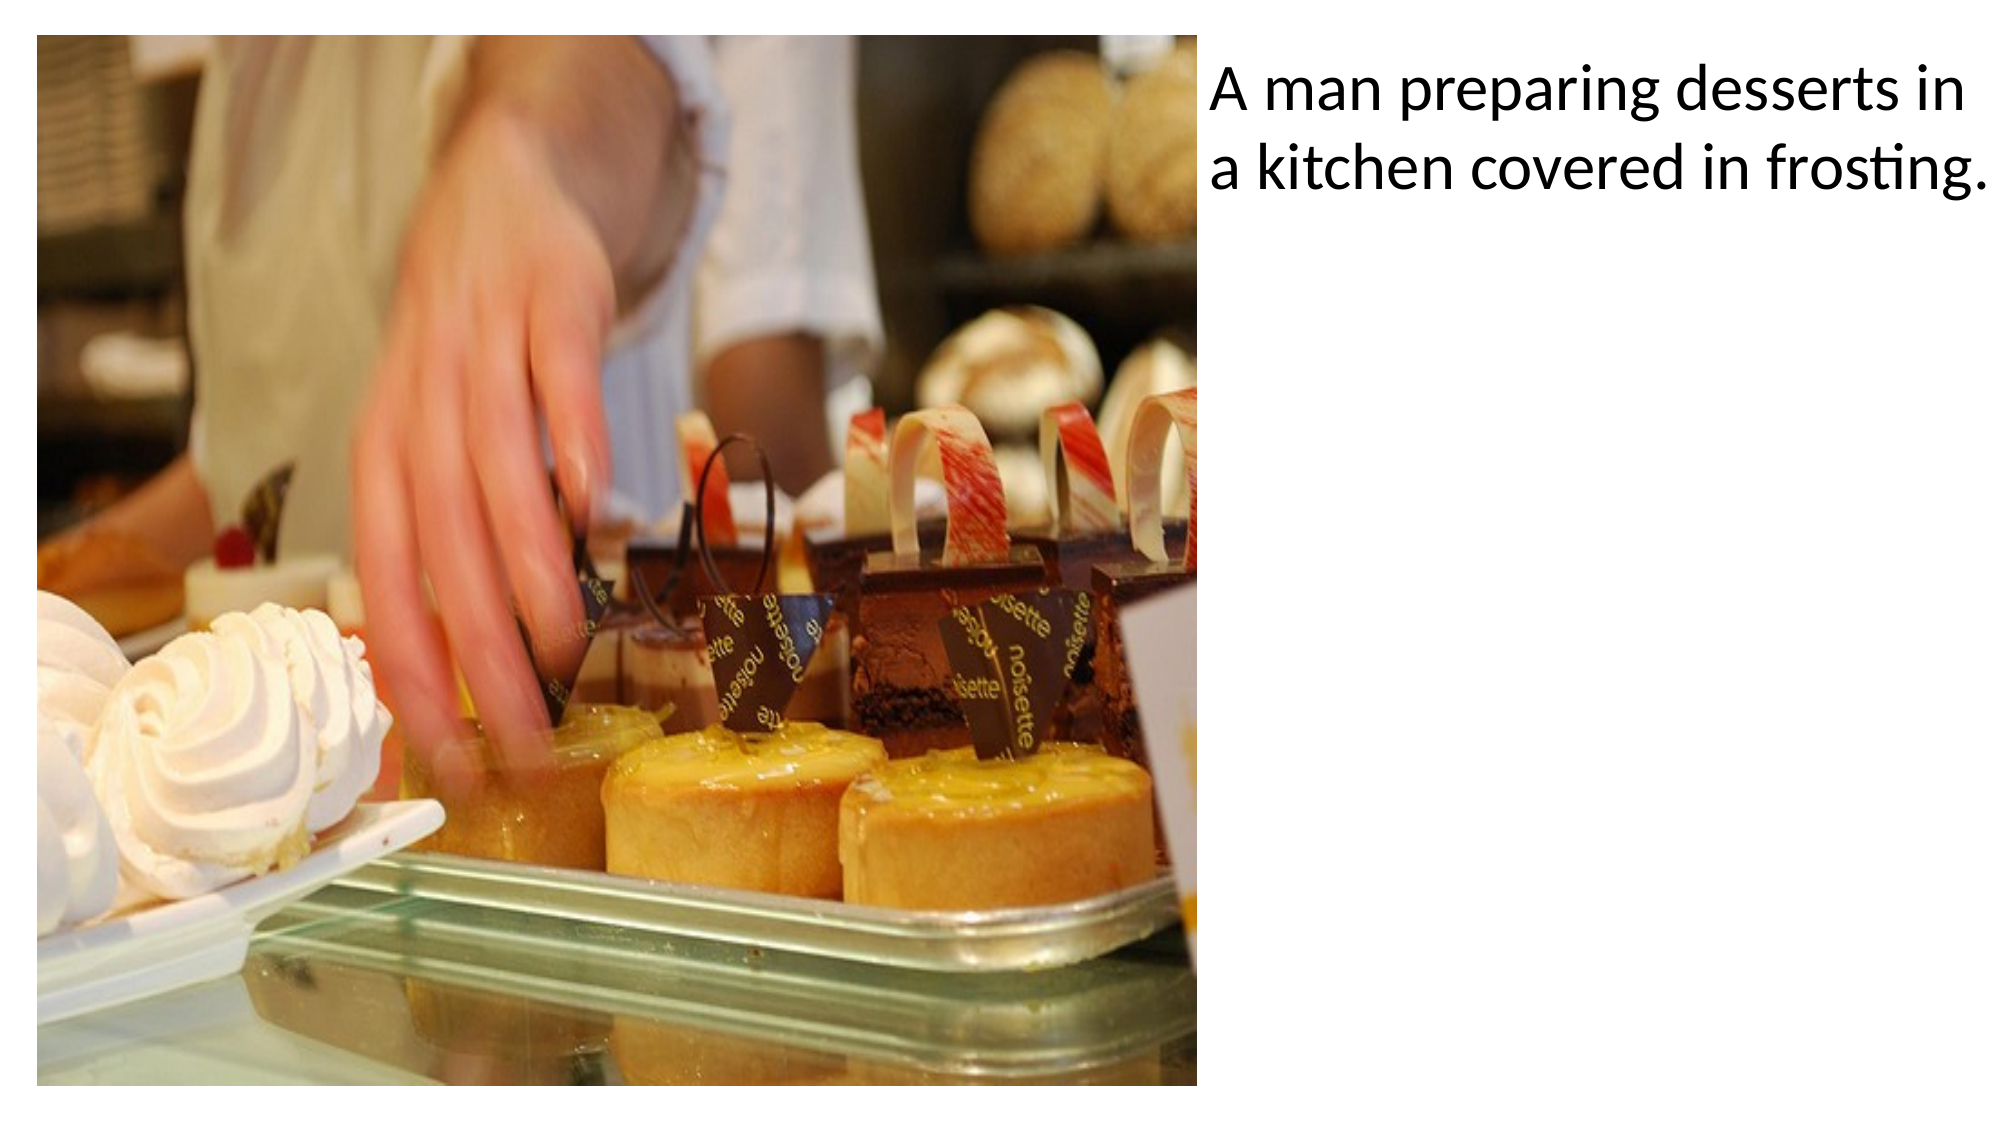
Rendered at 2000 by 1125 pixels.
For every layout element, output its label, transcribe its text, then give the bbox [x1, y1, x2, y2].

picture [37, 35, 1198, 1087]
text_box A man preparing desserts in a kitchen covered in frosting. [1198, 35, 2000, 211]
